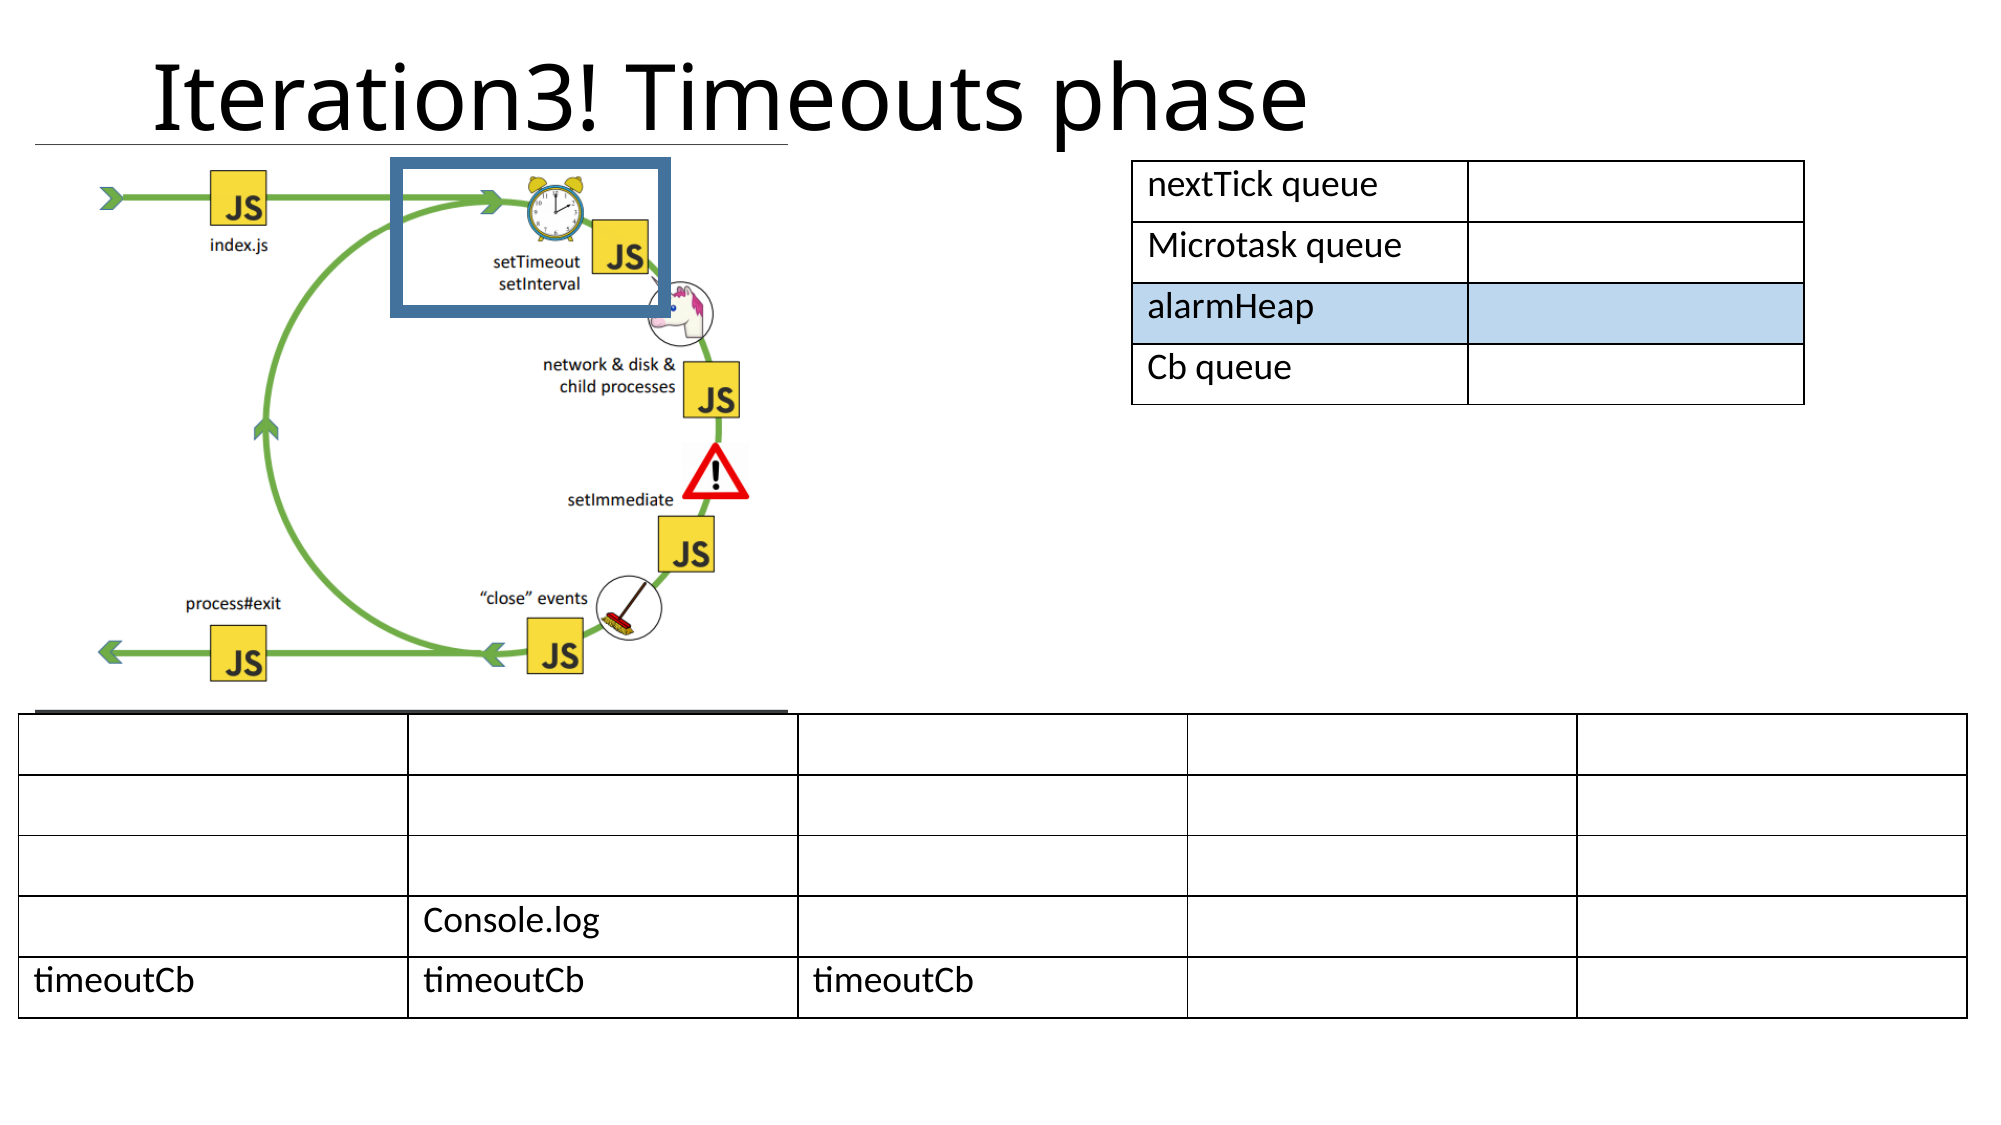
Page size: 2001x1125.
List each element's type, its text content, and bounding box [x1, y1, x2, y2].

table_cell [19, 897, 407, 956]
table_header [1188, 715, 1576, 774]
table_cell [19, 836, 407, 895]
table_cell [409, 776, 797, 835]
title Iteration3! Timeouts phase [137, 18, 1863, 184]
table_cell timeoutCb [799, 958, 1187, 1017]
table_cell [409, 836, 797, 895]
table_header [1469, 162, 1803, 221]
table_cell [1578, 958, 1966, 1017]
table_cell alarmHeap [1133, 284, 1467, 343]
table_cell [1469, 223, 1803, 282]
table_cell [799, 776, 1187, 835]
table_cell [1578, 776, 1966, 835]
picture [35, 144, 788, 714]
table_cell [799, 836, 1187, 895]
table_cell [1188, 776, 1576, 835]
table_cell [1188, 836, 1576, 895]
table_cell [1469, 345, 1803, 404]
table_cell Cb queue [1133, 345, 1467, 404]
table_cell Microtask queue [1133, 223, 1467, 282]
table_cell timeoutCb [409, 958, 797, 1017]
table_cell [19, 776, 407, 835]
table_cell [1188, 897, 1576, 956]
table_header [409, 715, 797, 774]
table_cell timeoutCb [19, 958, 407, 1017]
table_header [799, 715, 1187, 774]
table_cell [1578, 836, 1966, 895]
table_cell [1469, 284, 1803, 343]
table_header [1578, 715, 1966, 774]
table_cell [1188, 958, 1576, 1017]
table_cell Console.log [409, 897, 797, 956]
table_header nextTick queue [1133, 162, 1467, 221]
table_header [19, 715, 407, 774]
table_cell [1578, 897, 1966, 956]
table_cell [799, 897, 1187, 956]
